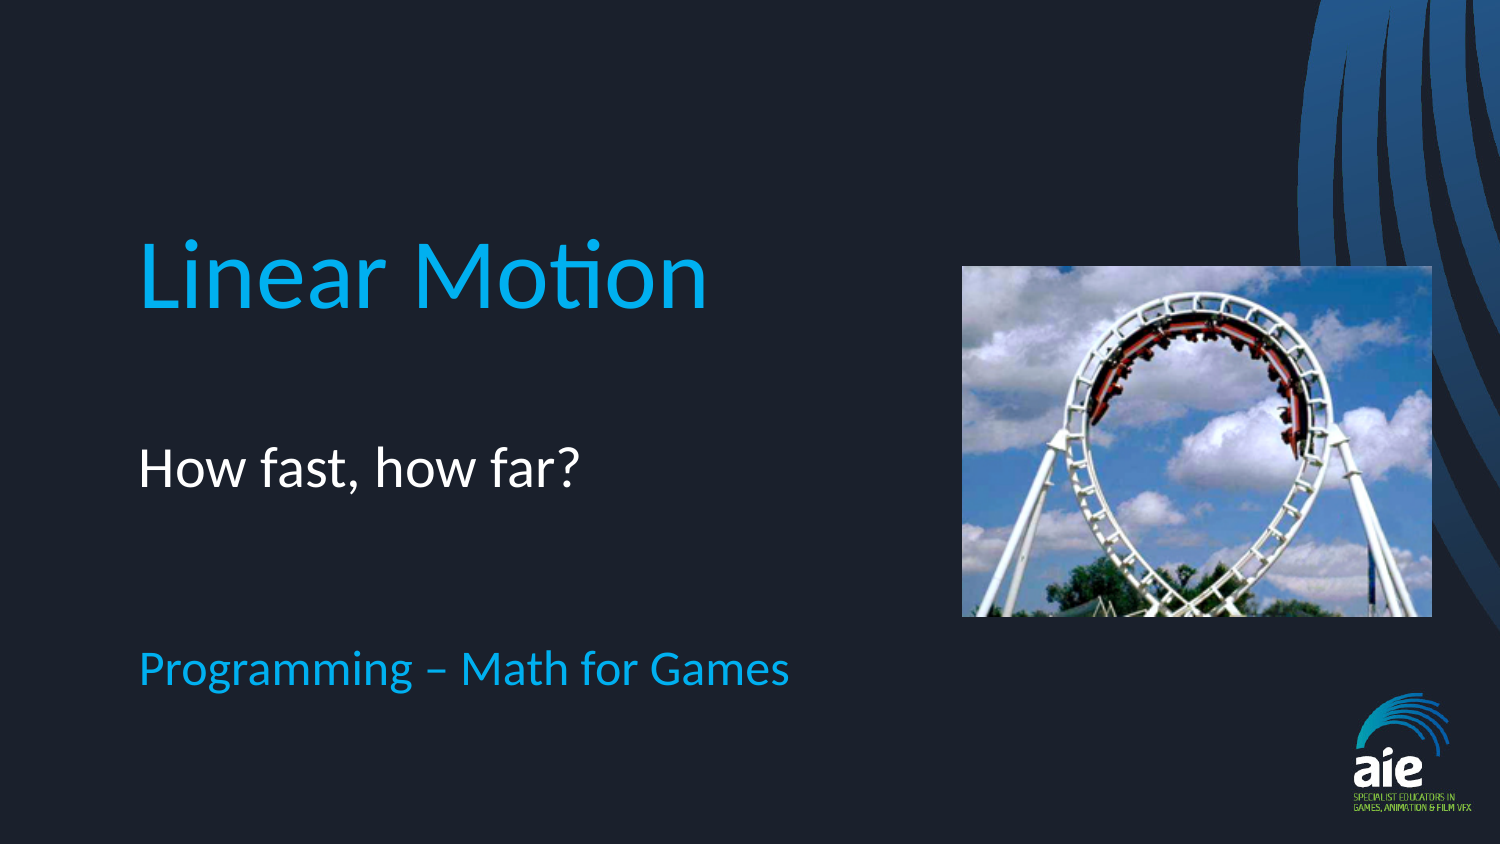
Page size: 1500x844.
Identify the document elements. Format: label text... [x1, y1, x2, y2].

title Linear Motion [123, 126, 1376, 411]
list Programming – Math for Games [123, 627, 1376, 708]
subtitle How fast, how far? [123, 421, 957, 611]
picture [0, 0, 1500, 844]
